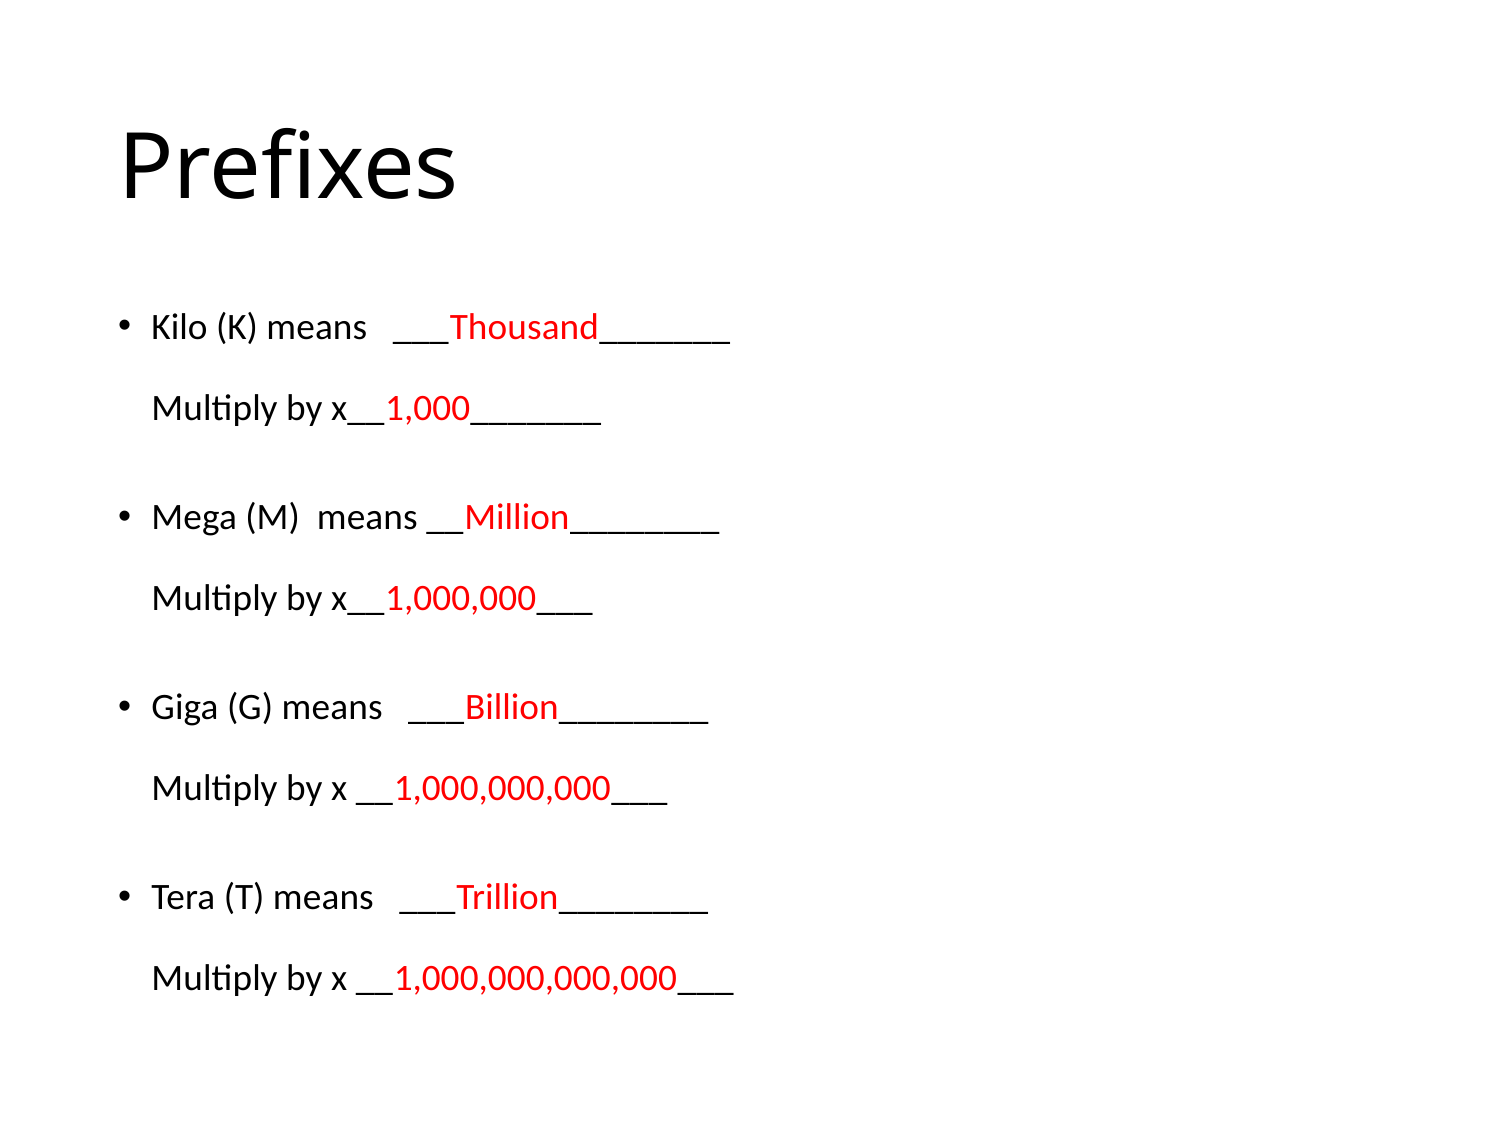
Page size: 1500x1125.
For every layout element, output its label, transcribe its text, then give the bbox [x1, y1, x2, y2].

list Kilo (K) means ___Thousand_______ Multiply by x__1,000_______ Mega (M) means __Million________ Multiply by x__1,000,000___ Giga (G) means ___Billion________ Multiply by x __1,000,000,000___ Tera (T) means ___Trillion________ Multiply by x __1,000,000,000,000___ [103, 299, 1397, 1014]
title Prefixes [103, 59, 1397, 278]
